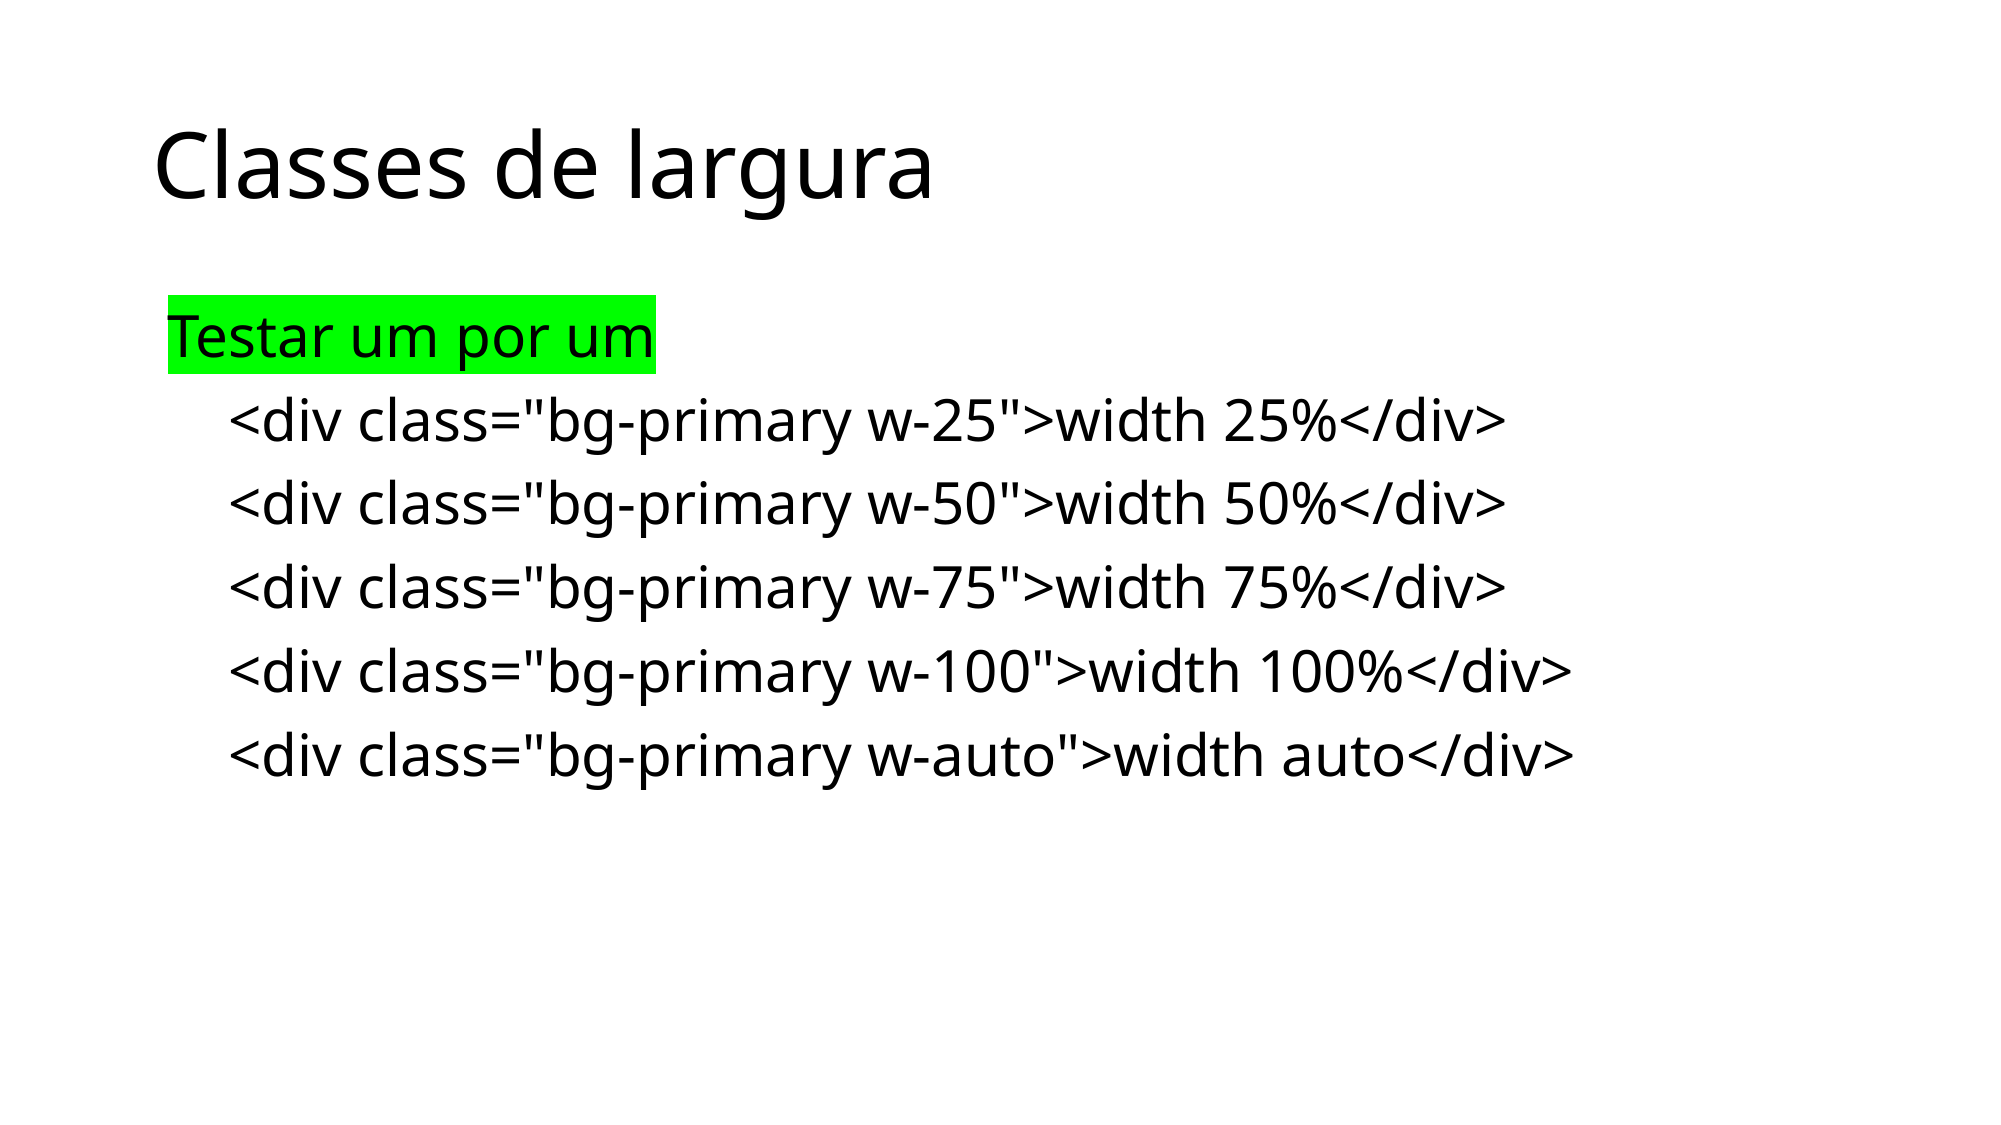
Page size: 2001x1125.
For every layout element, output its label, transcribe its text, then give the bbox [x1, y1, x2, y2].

title Classes de largura [137, 59, 1863, 278]
list Testar um por um <div class="bg-primary w-25">width 25%</div> <div class="bg-primary w-50">width 50%</div> <div class="bg-primary w-75">width 75%</div> <div class="bg-primary w-100">width 100%</div> <div class="bg-primary w-auto">width auto</div> [137, 299, 1863, 1014]
